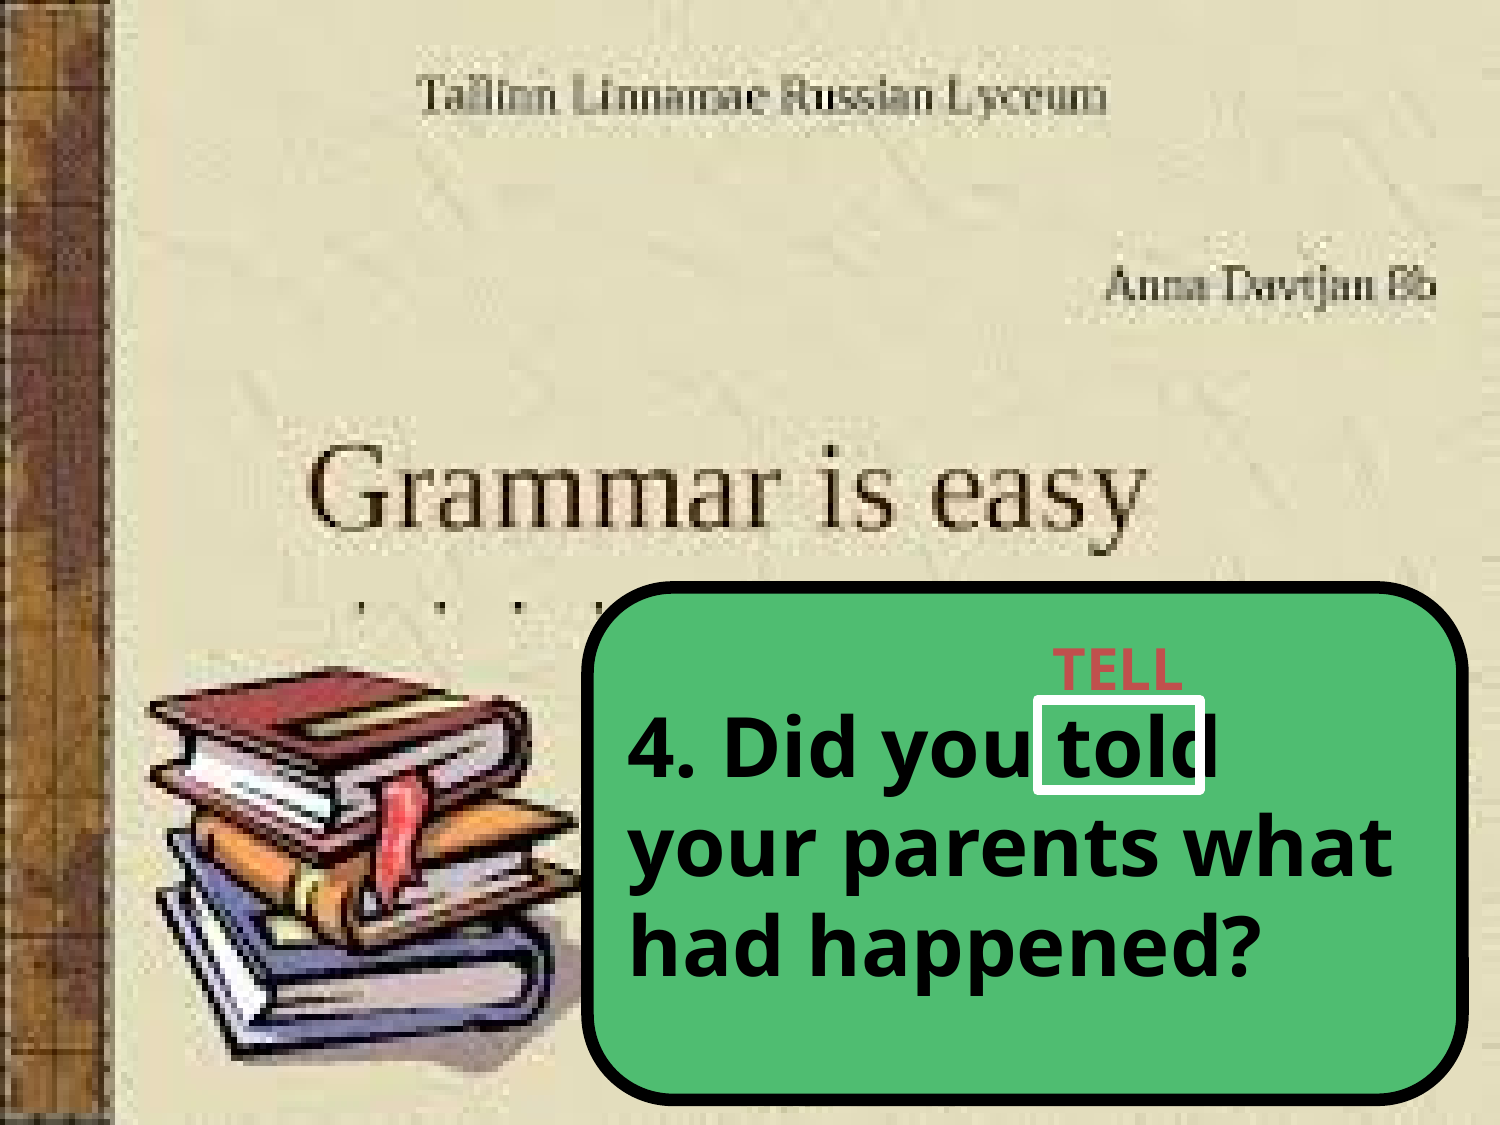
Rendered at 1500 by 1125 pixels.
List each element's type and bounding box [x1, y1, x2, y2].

list [0, 0, 1500, 1125]
